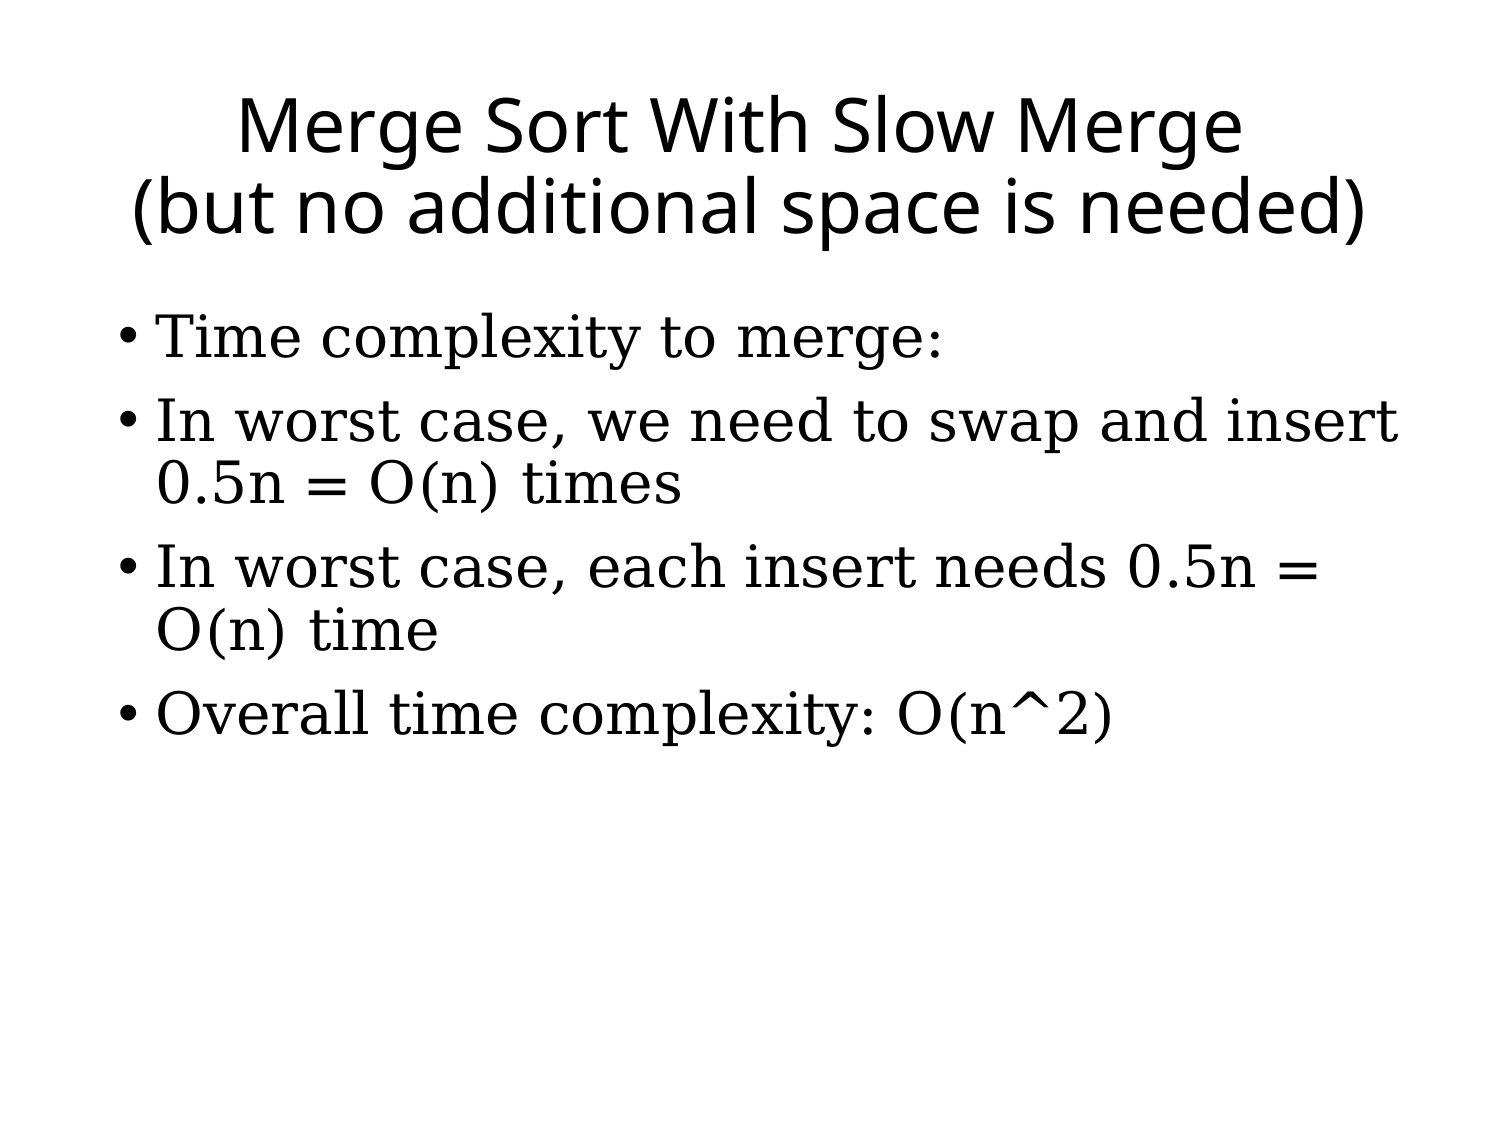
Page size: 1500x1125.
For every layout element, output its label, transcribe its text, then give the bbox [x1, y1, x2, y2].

list Time complexity to merge: In worst case, we need to swap and insert 0.5n = O(n) times In worst case, each insert needs 0.5n = O(n) time Overall time complexity: O(n^2) [103, 299, 1486, 1014]
title Merge Sort With Slow Merge (but no additional space is needed) [103, 59, 1397, 278]
